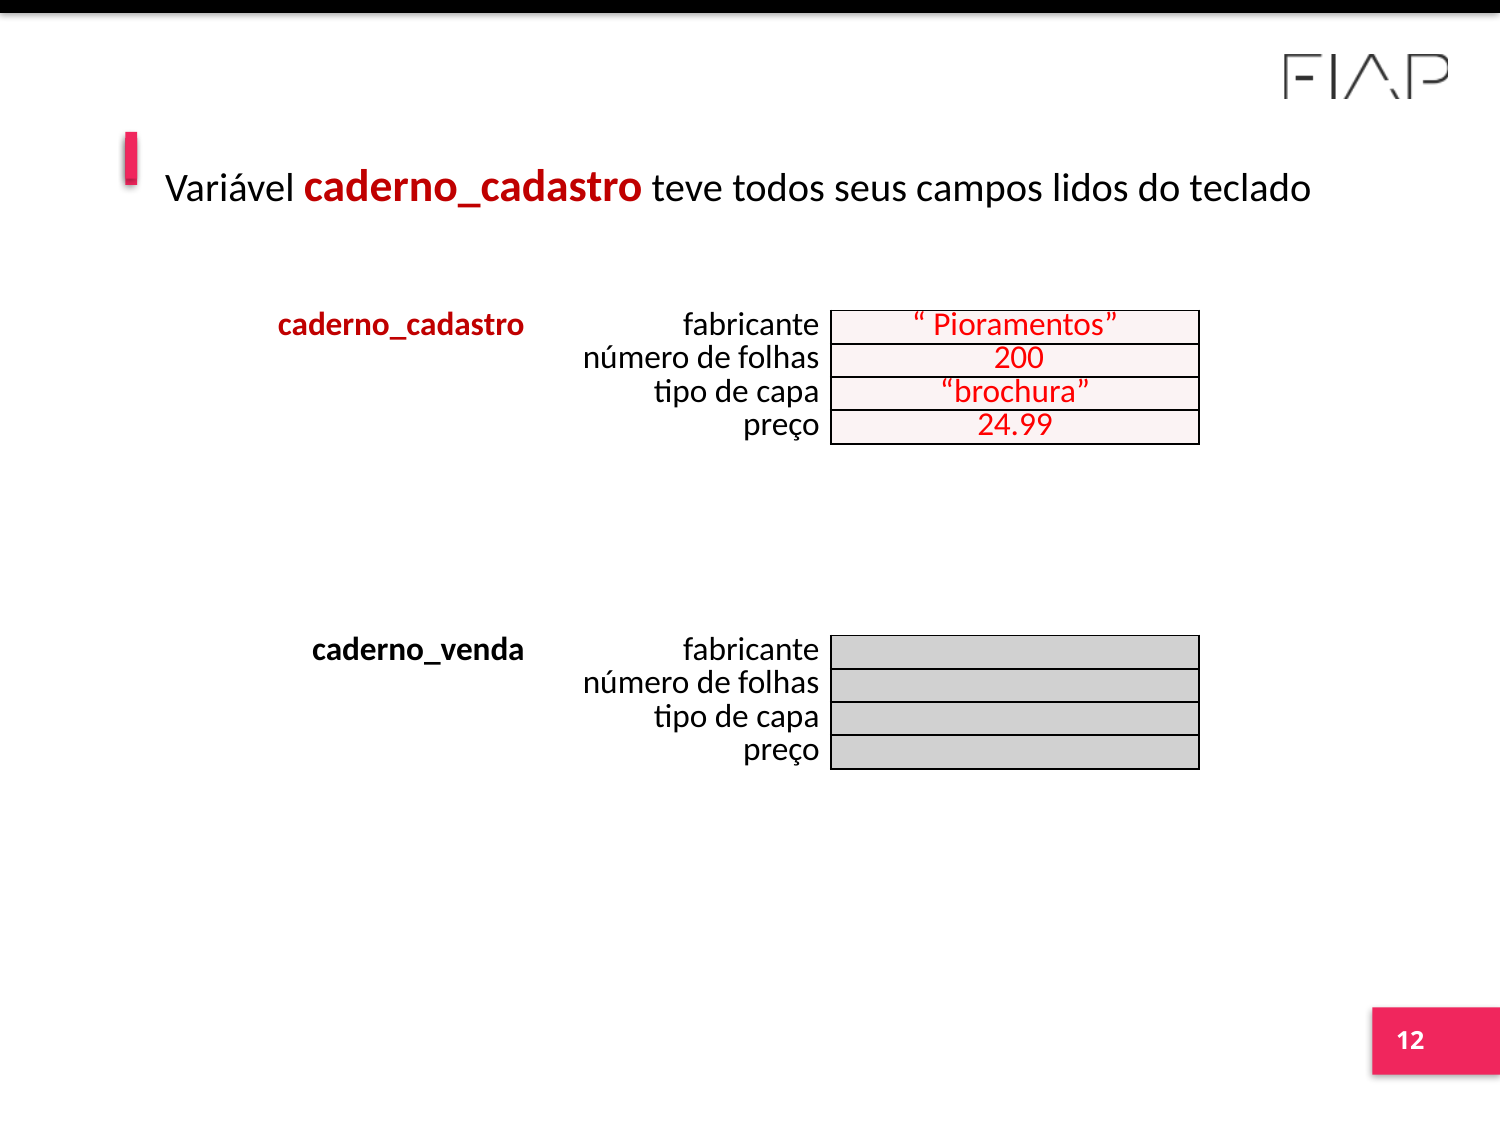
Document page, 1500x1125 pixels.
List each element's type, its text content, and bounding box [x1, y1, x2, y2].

table_cell [832, 670, 1198, 701]
table_cell tipo de capa [536, 702, 830, 735]
table_cell 24.99 [832, 411, 1198, 443]
table_cell [832, 736, 1198, 768]
table_cell número de folhas [536, 669, 830, 702]
table_cell número de folhas [536, 344, 830, 377]
table_header fabricante [536, 635, 830, 669]
table_cell [832, 703, 1198, 734]
table_cell 200 [832, 345, 1198, 376]
table_header [832, 636, 1198, 668]
table_cell tipo de capa [536, 377, 830, 410]
table_header fabricante [536, 310, 830, 344]
table_cell preço [536, 410, 830, 444]
table_cell preço [536, 735, 830, 769]
table_header “ Pioramentos” [832, 311, 1198, 343]
table_header caderno_cadastro [94, 310, 536, 444]
table_header caderno_venda [94, 635, 536, 769]
title Variável caderno_cadastro teve todos seus campos lidos do teclado [150, 125, 1349, 241]
table_cell “brochura” [832, 378, 1198, 409]
